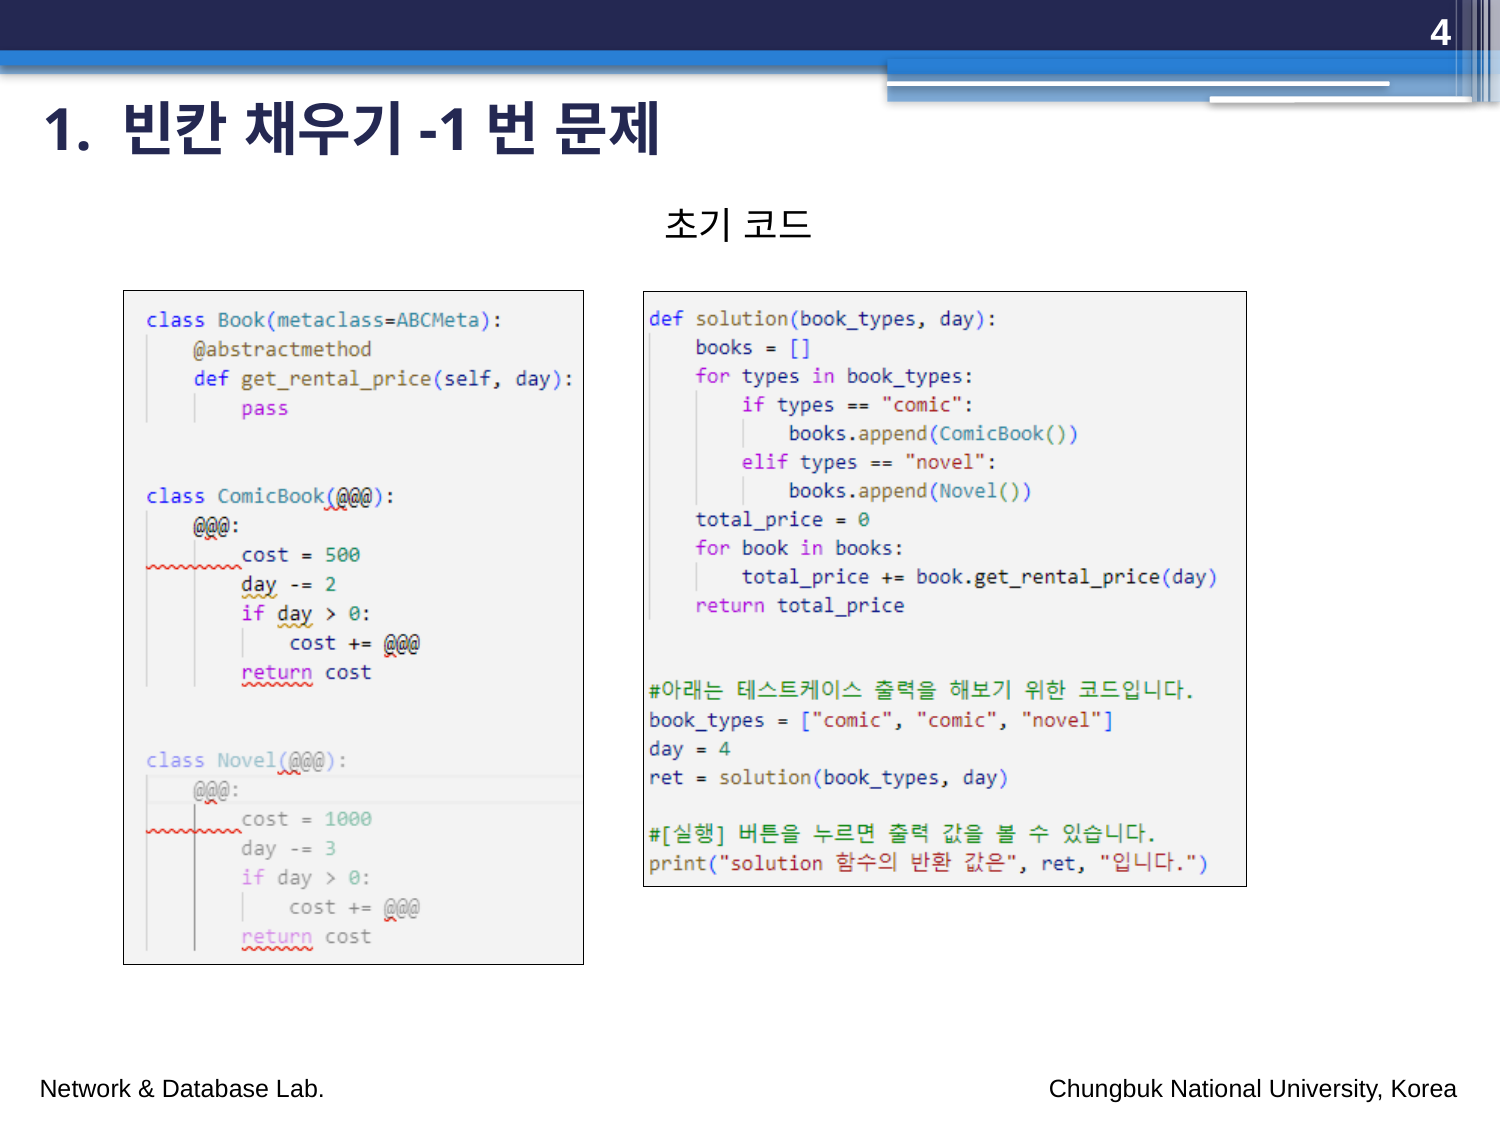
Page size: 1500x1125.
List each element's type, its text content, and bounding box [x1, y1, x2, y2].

picture [643, 291, 1247, 887]
picture [123, 289, 584, 965]
title 1. 빈칸 채우기-1번 문제 [9, 22, 1360, 198]
slide_number 4 [1341, 0, 1467, 61]
text_box 초기 코드 [649, 194, 851, 255]
